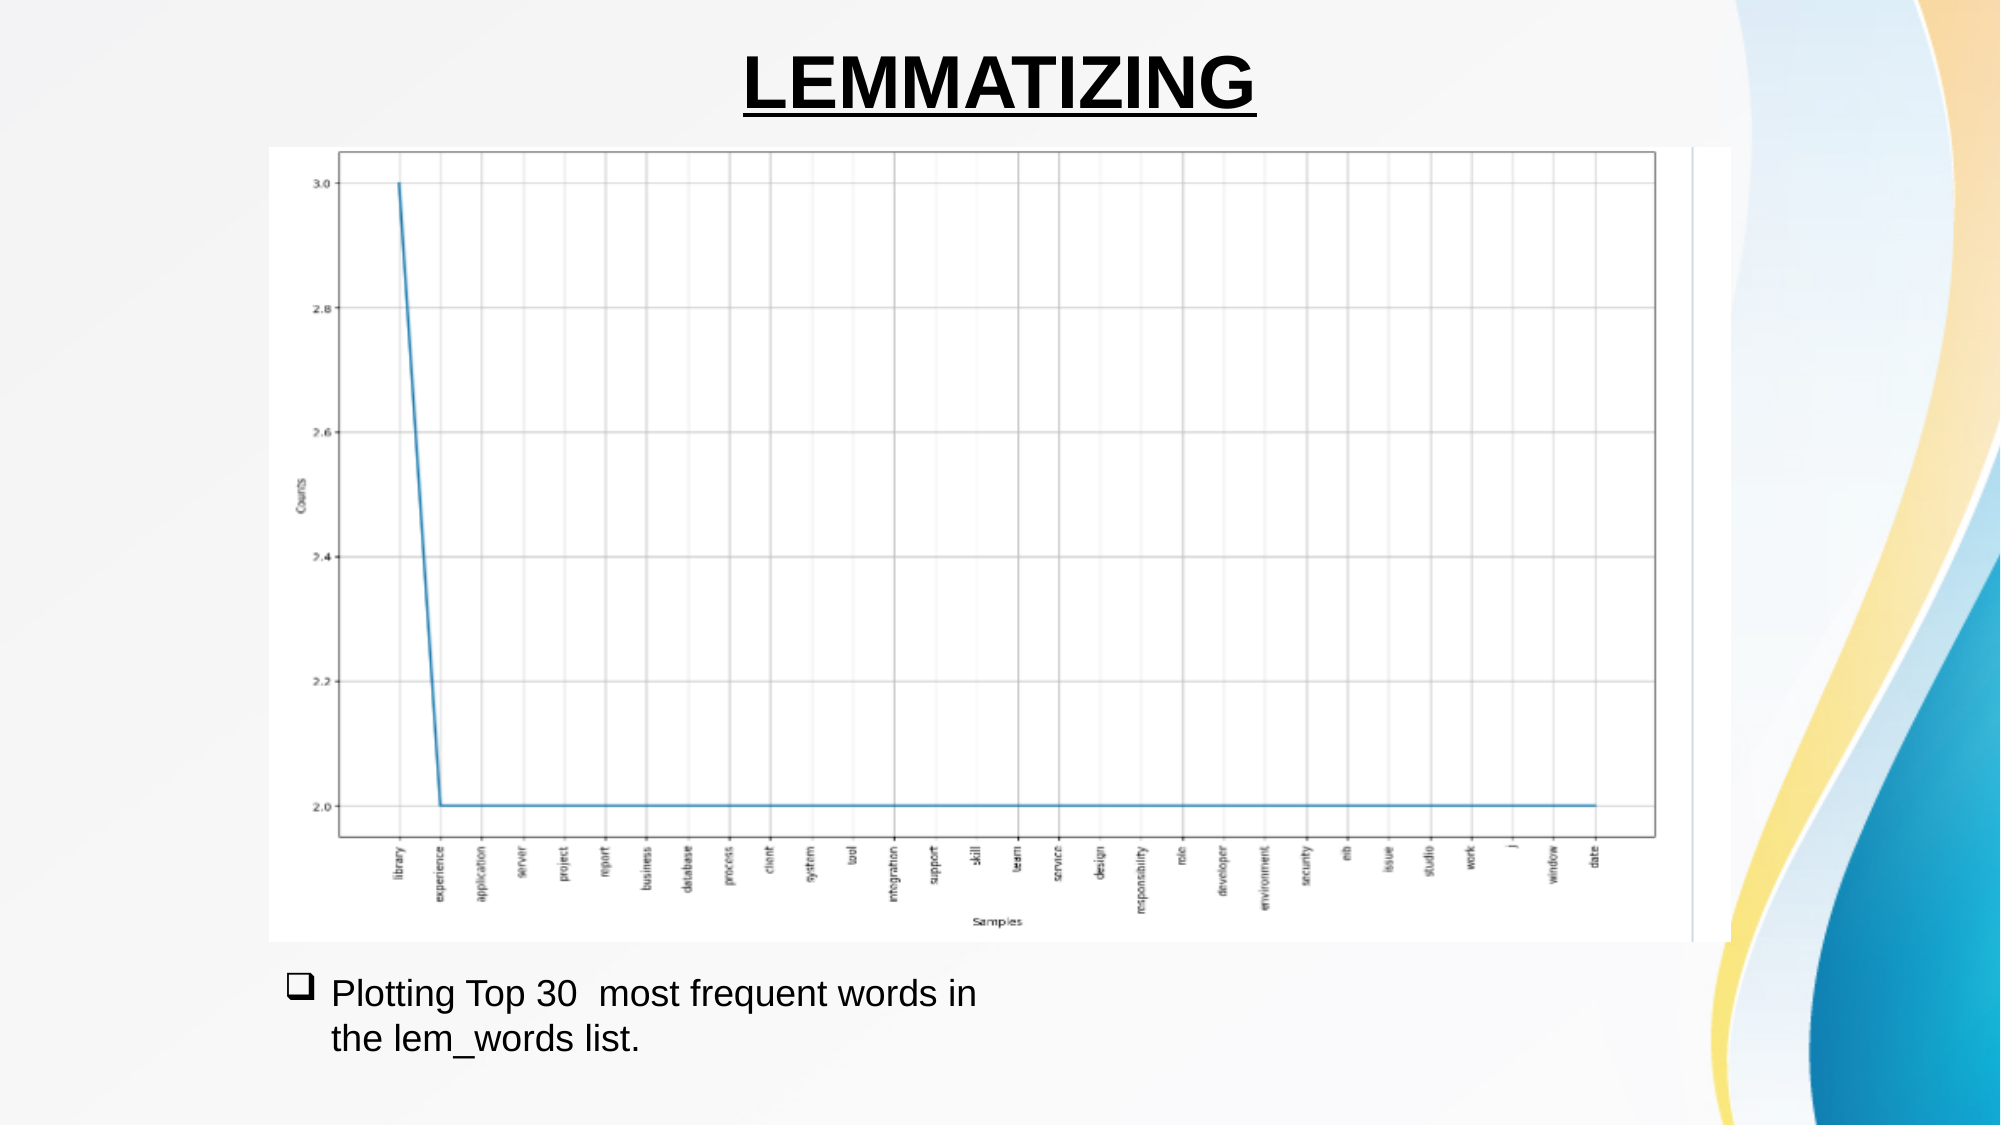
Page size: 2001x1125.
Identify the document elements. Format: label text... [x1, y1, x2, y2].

text_box Plotting Top 30 most frequent words in the lem_words list. [269, 961, 1017, 1067]
title LEMMATIZING [99, 30, 1901, 127]
picture [0, 0, 2001, 1125]
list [269, 147, 1731, 942]
